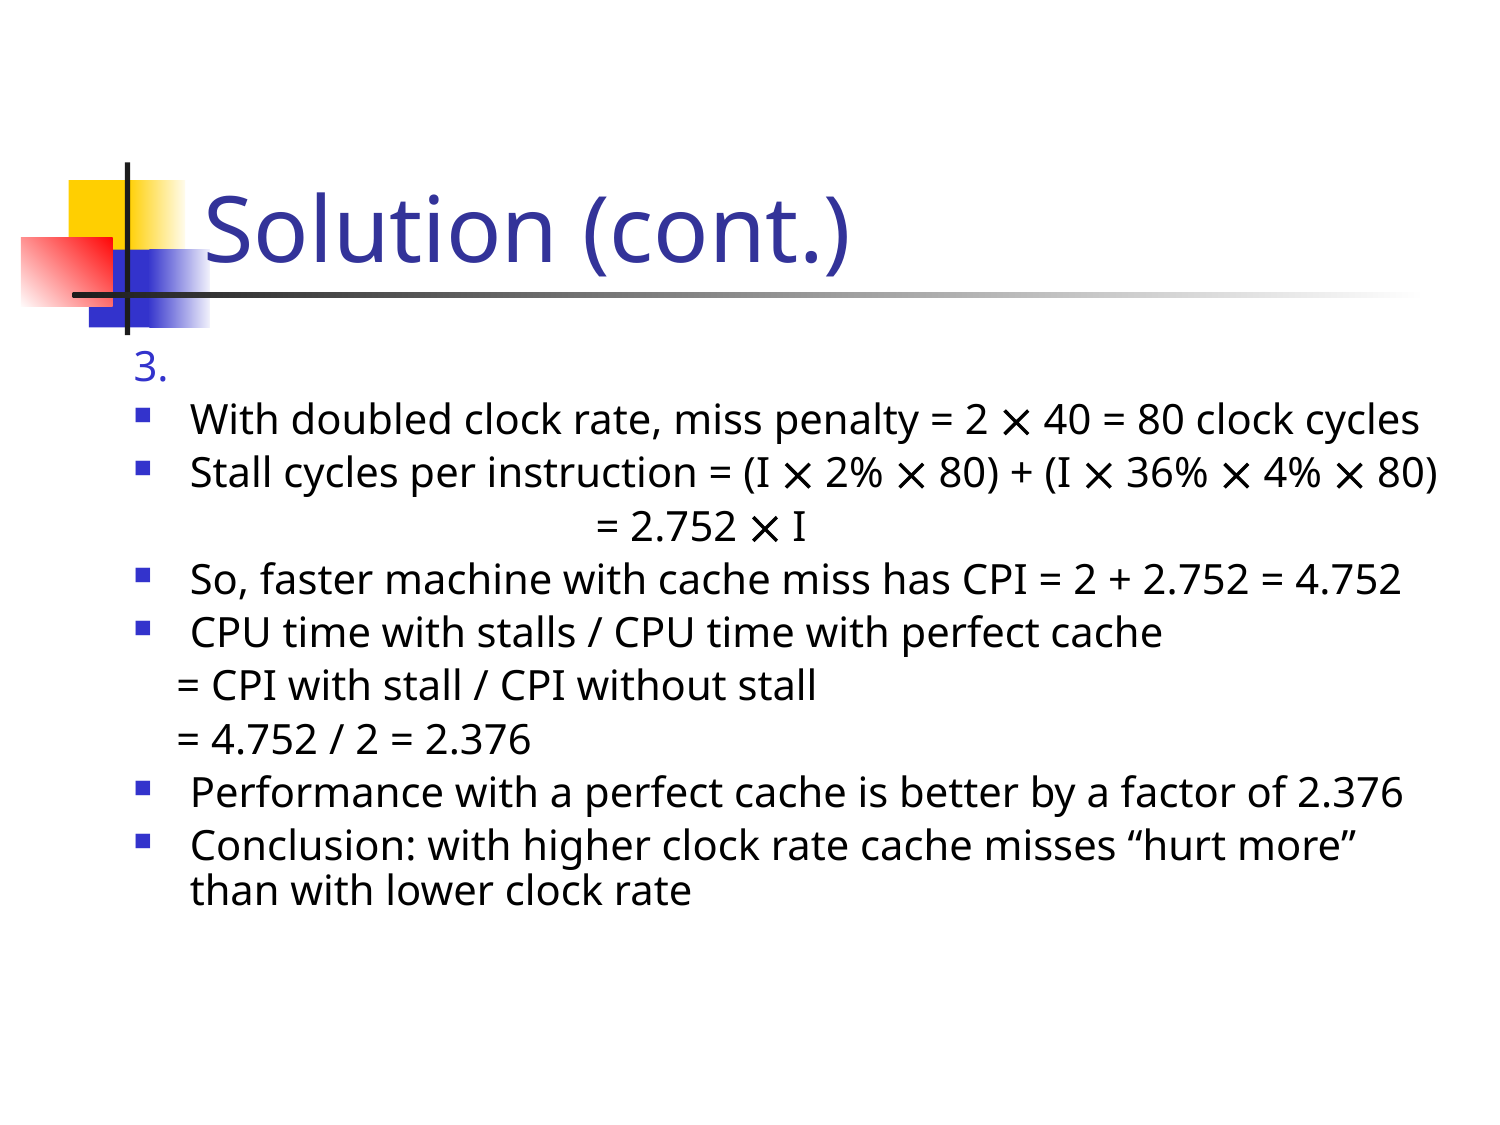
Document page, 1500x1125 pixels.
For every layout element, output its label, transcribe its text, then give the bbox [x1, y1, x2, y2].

list 3. With doubled clock rate, miss penalty = 2  40 = 80 clock cycles Stall cycles per instruction = (I  2%  80) + (I  36%  4%  80) = 2.752  I So, faster machine with cache miss has CPI = 2 + 2.752 = 4.752 CPU time with stalls / CPU time with perfect cache = CPI with stall / CPI without stall = 4.752 / 2 = 2.376 Performance with a perfect cache is better by a factor of 2.376 Conclusion: with higher clock rate cache misses “hurt more” than with lower clock rate [118, 337, 1463, 1013]
title Solution (cont.) [188, 101, 1468, 289]
